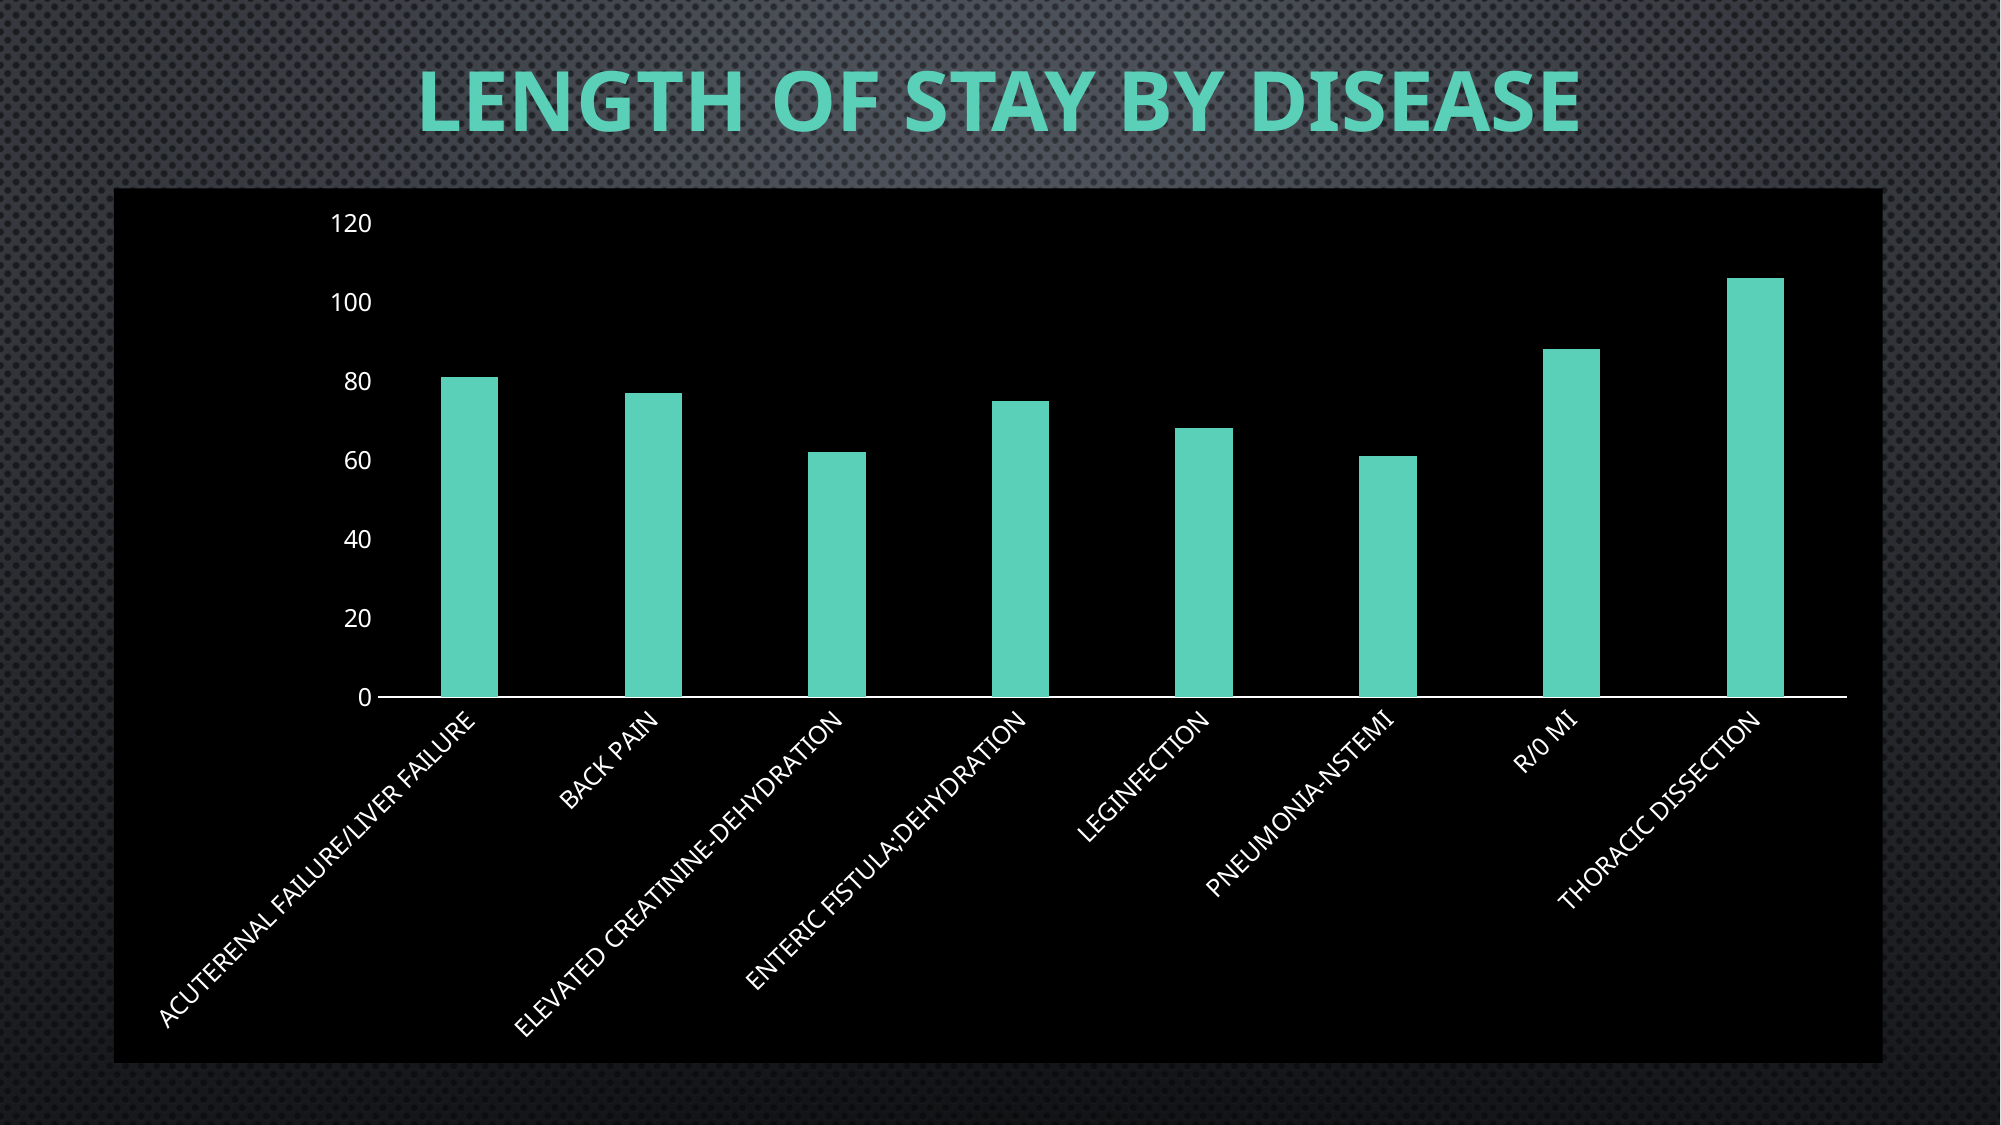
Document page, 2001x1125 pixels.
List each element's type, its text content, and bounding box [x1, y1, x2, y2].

chart [113, 188, 1883, 1064]
title LENGTH OF STAY BY DISEASE [187, 8, 1813, 188]
